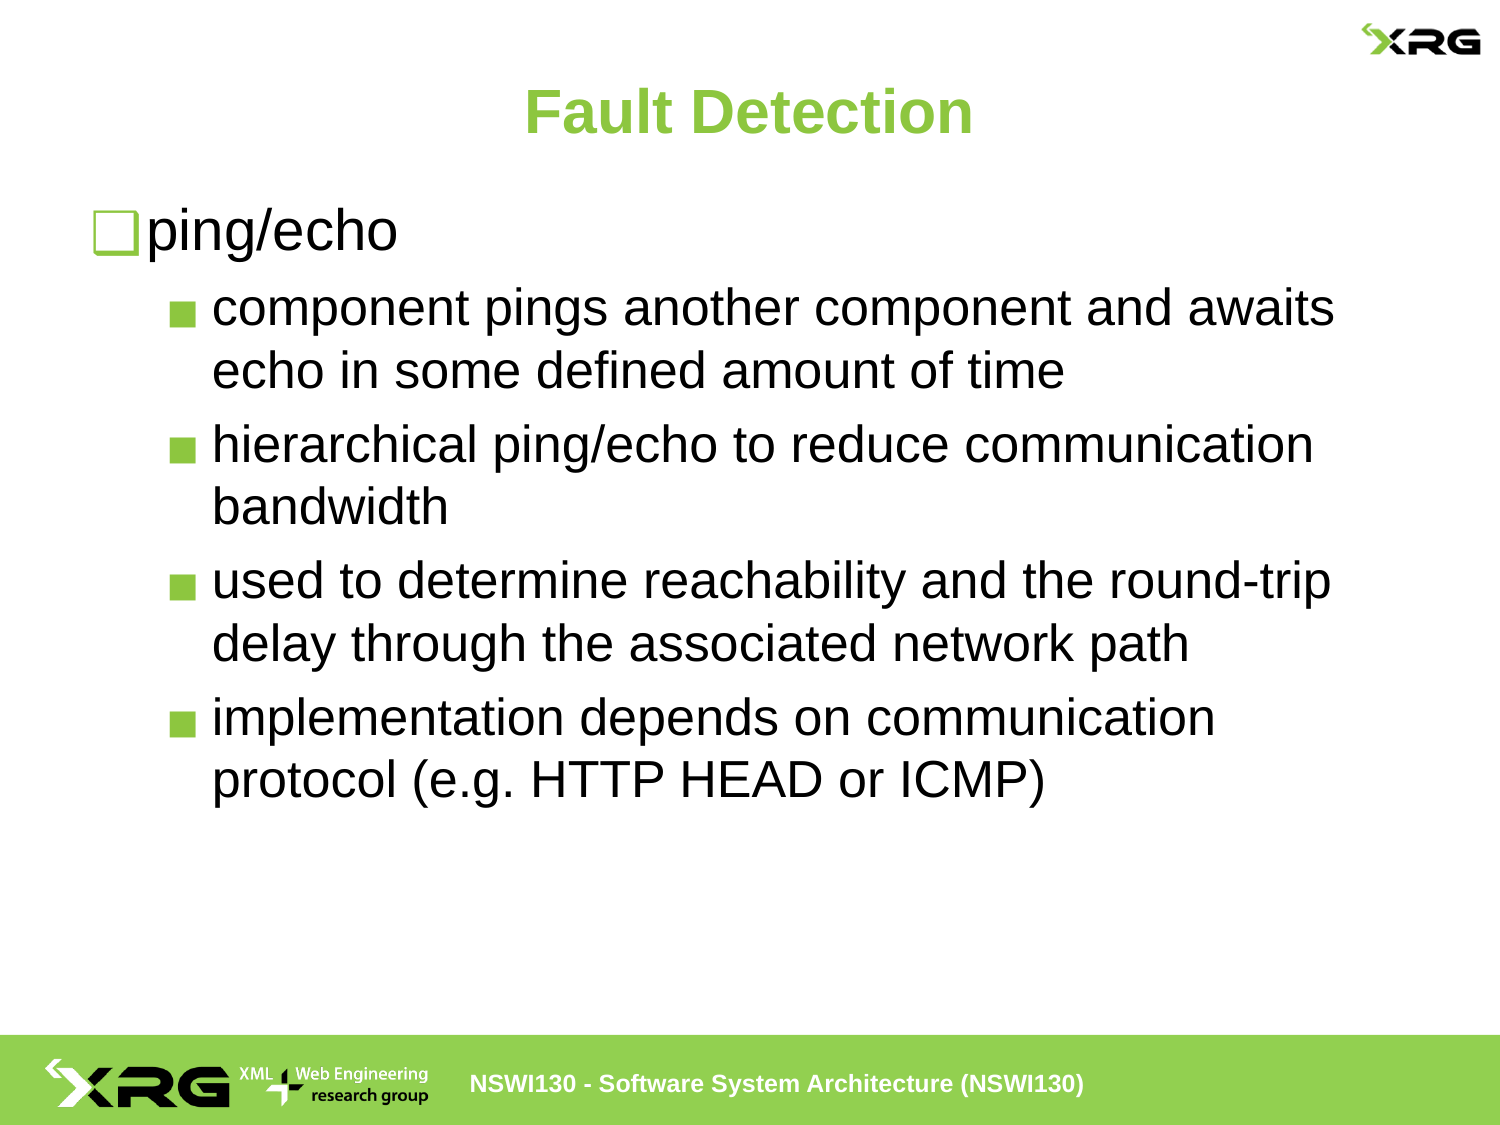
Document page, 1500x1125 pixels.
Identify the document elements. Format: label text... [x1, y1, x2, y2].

footer NSWI130 - Software System Architecture (NSWI130) [454, 1034, 1358, 1125]
picture [37, 1054, 435, 1111]
title Fault Detection [75, 45, 1425, 173]
picture [1357, 19, 1483, 60]
list ping/echo component pings another component and awaits echo in some defined amount of time hierarchical ping/echo to reduce communication bandwidth used to determine reachability and the round-trip delay through the associated network path implementation depends on communication protocol (e.g. HTTP HEAD or ICMP) [75, 184, 1425, 1005]
